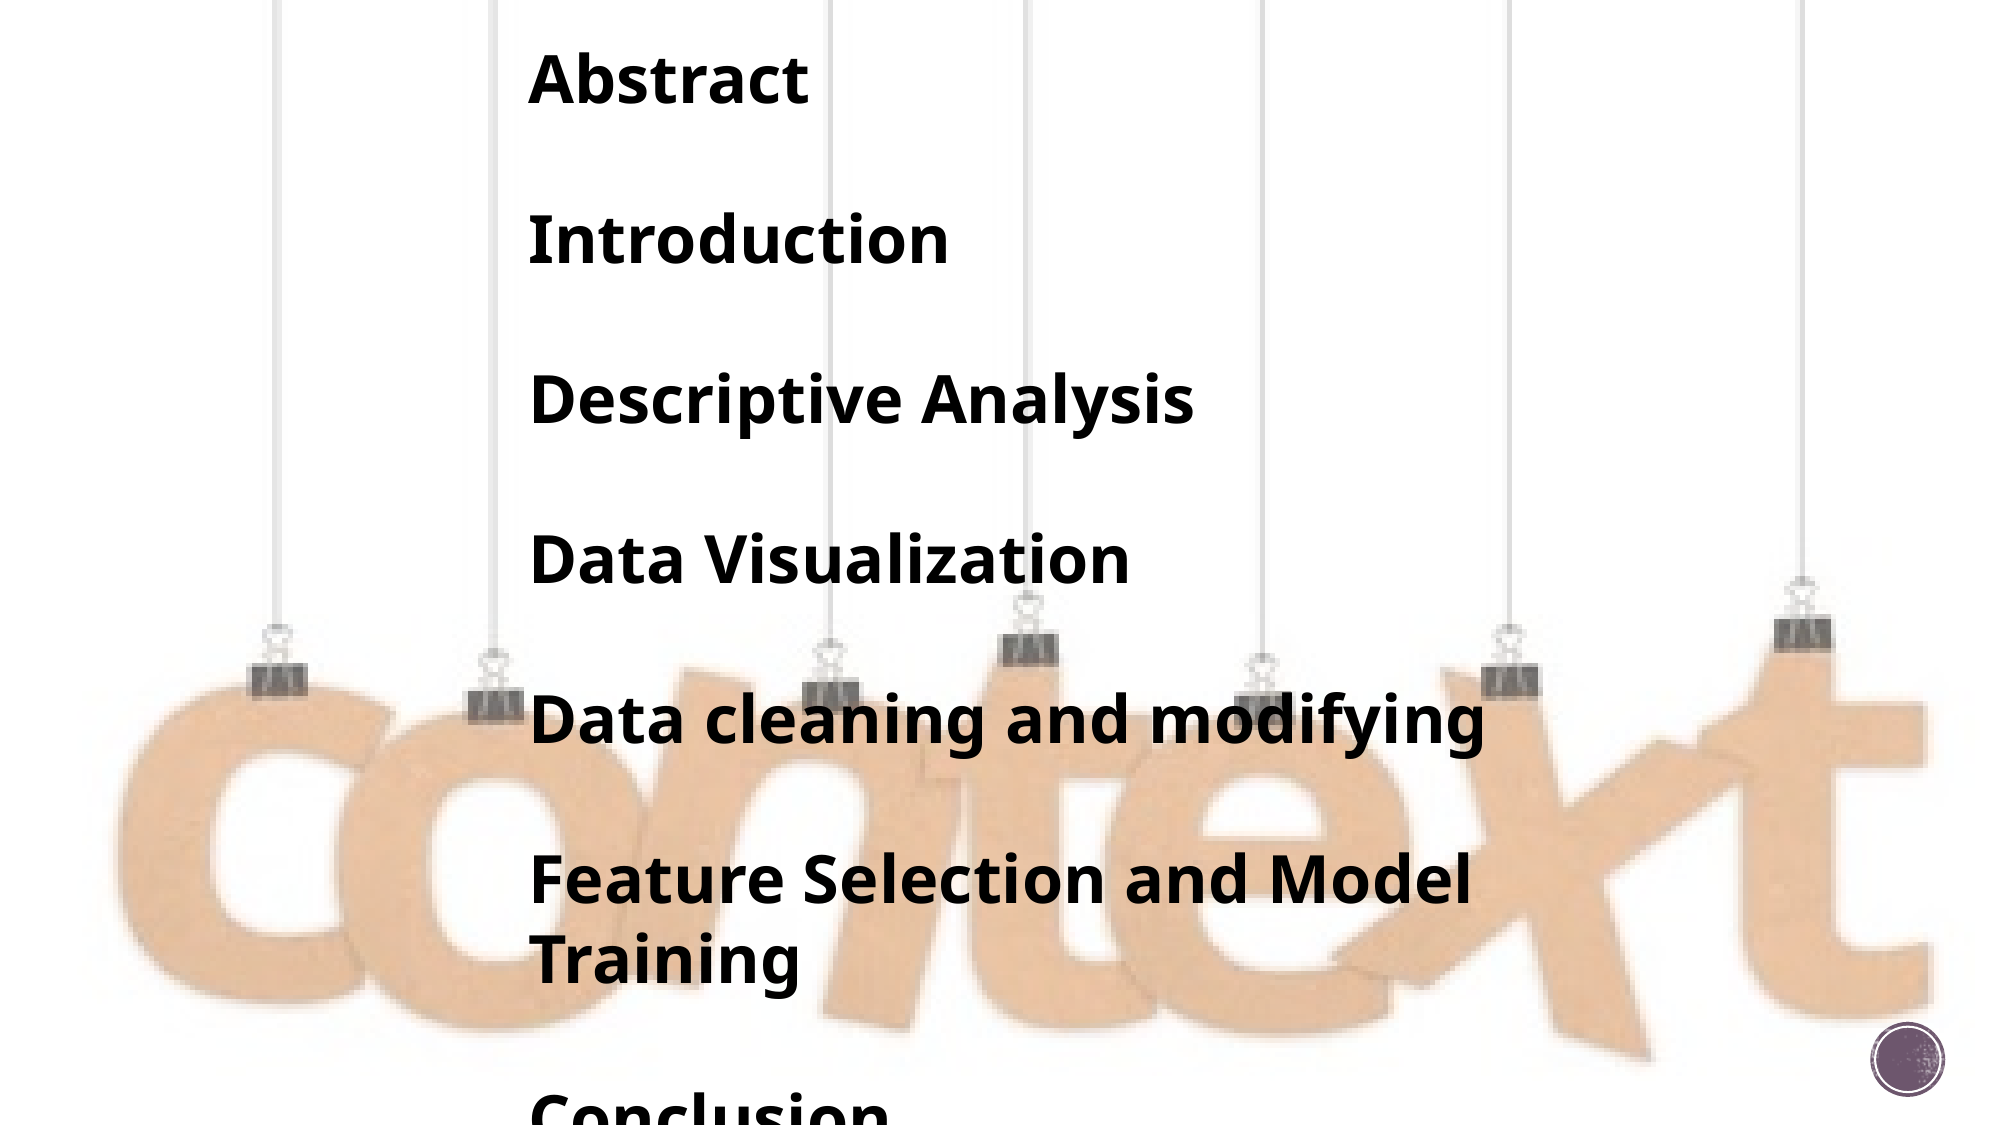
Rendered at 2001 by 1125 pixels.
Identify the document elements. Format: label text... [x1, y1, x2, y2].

text_box Abstract Introduction Descriptive Analysis Data Visualization Data cleaning and modifying Feature Selection and Model Training Conclusion [513, 29, 1667, 1125]
